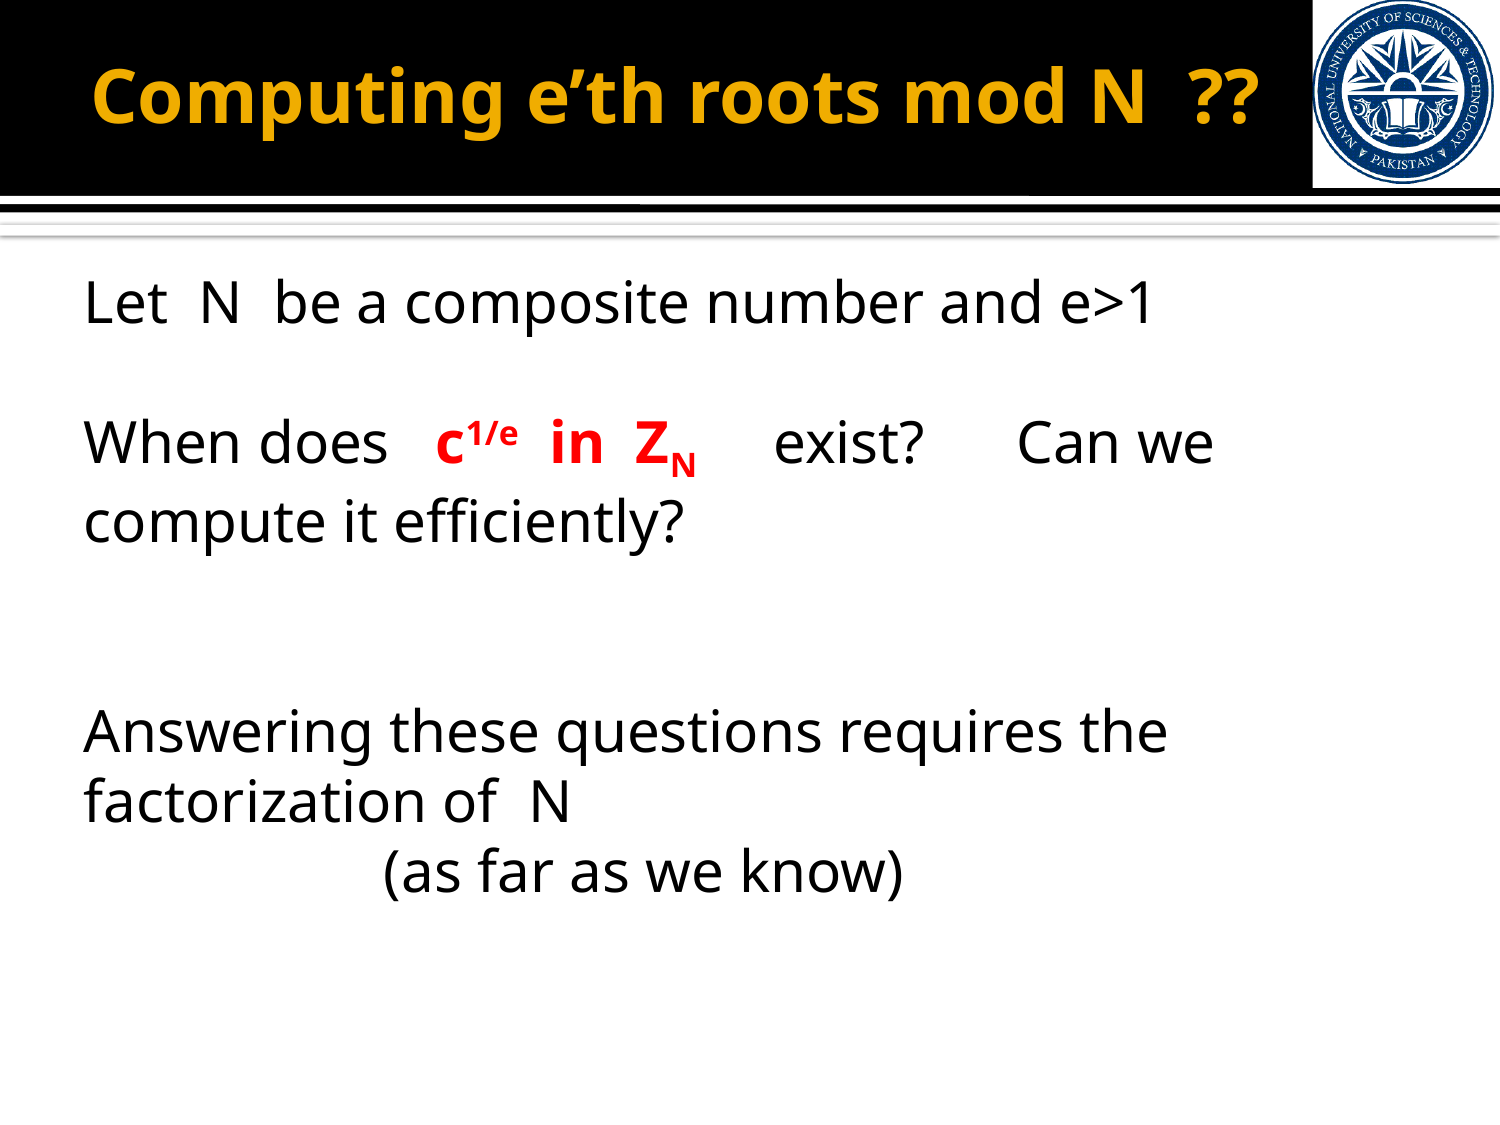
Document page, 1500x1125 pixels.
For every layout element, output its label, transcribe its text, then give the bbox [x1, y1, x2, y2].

title Computing e’th roots mod N ?? [75, 12, 1313, 175]
list Let N be a composite number and e>1 When does c1/e in ZN exist? Can we compute it efficiently? Answering these questions requires the factorization of N (as far as we know) [75, 249, 1463, 1050]
picture [1312, 0, 1500, 188]
